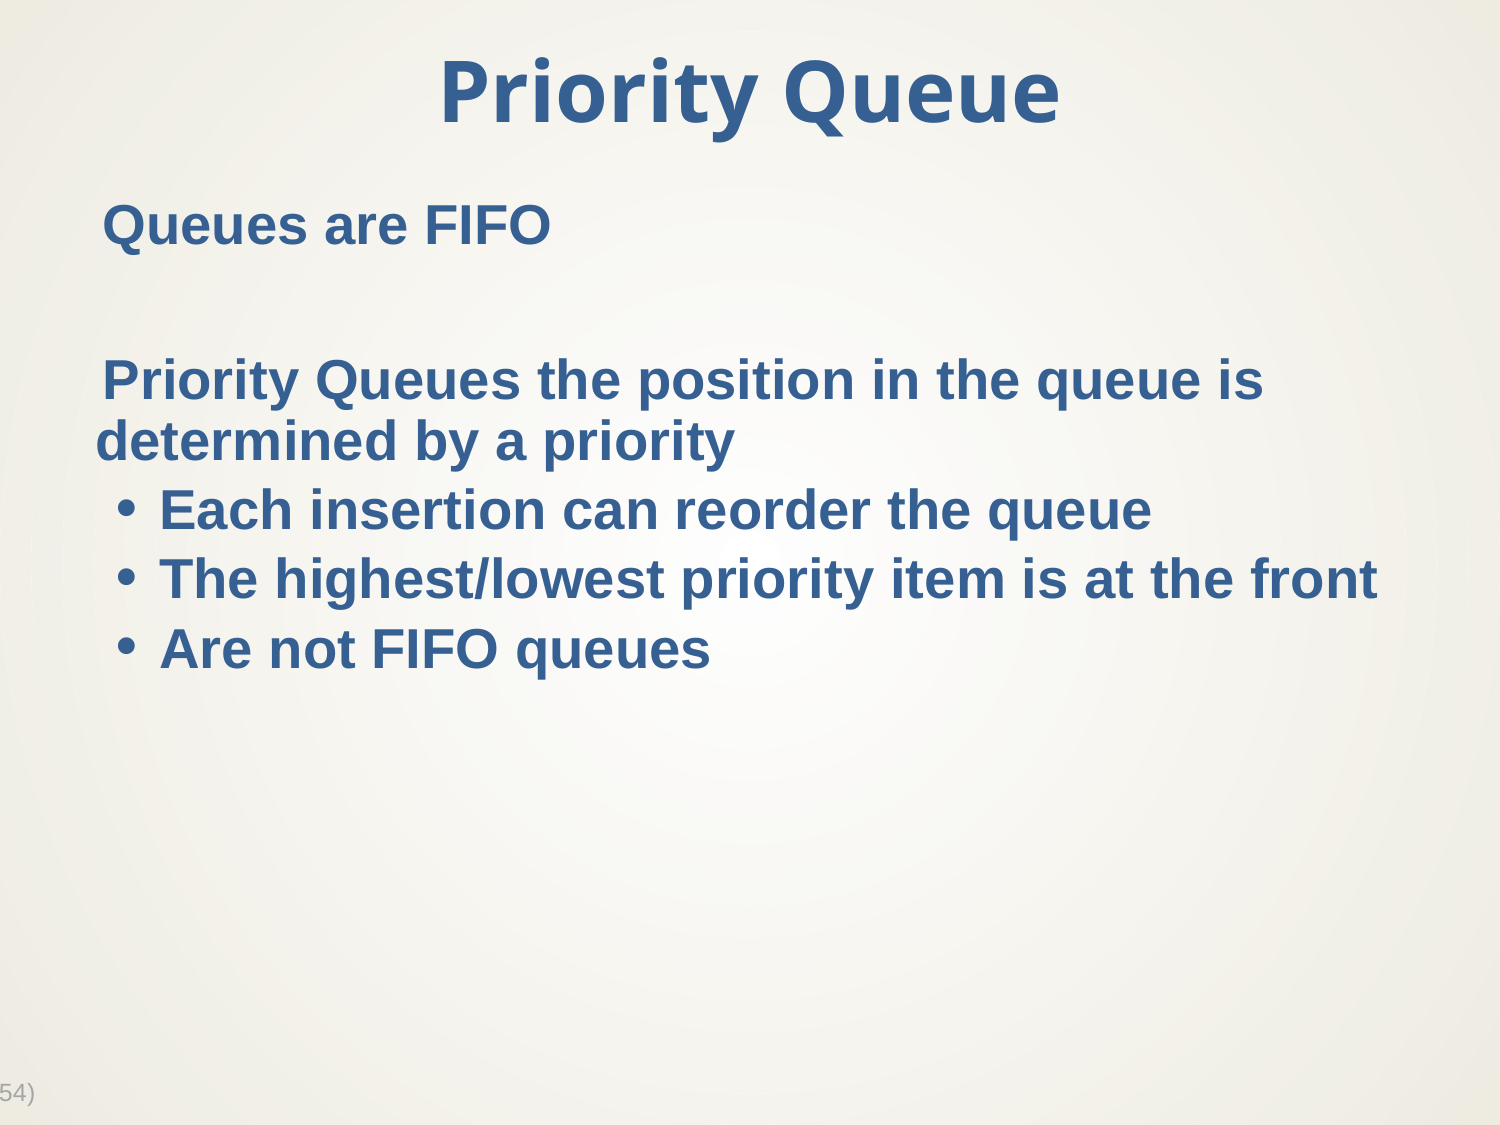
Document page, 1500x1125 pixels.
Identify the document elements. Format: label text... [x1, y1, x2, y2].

list Queues are FIFO Priority Queues the position in the queue is determined by a priority Each insertion can reorder the queue The highest/lowest priority item is at the front Are not FIFO queues [56, 187, 1444, 1036]
title Priority Queue [0, 24, 1500, 166]
